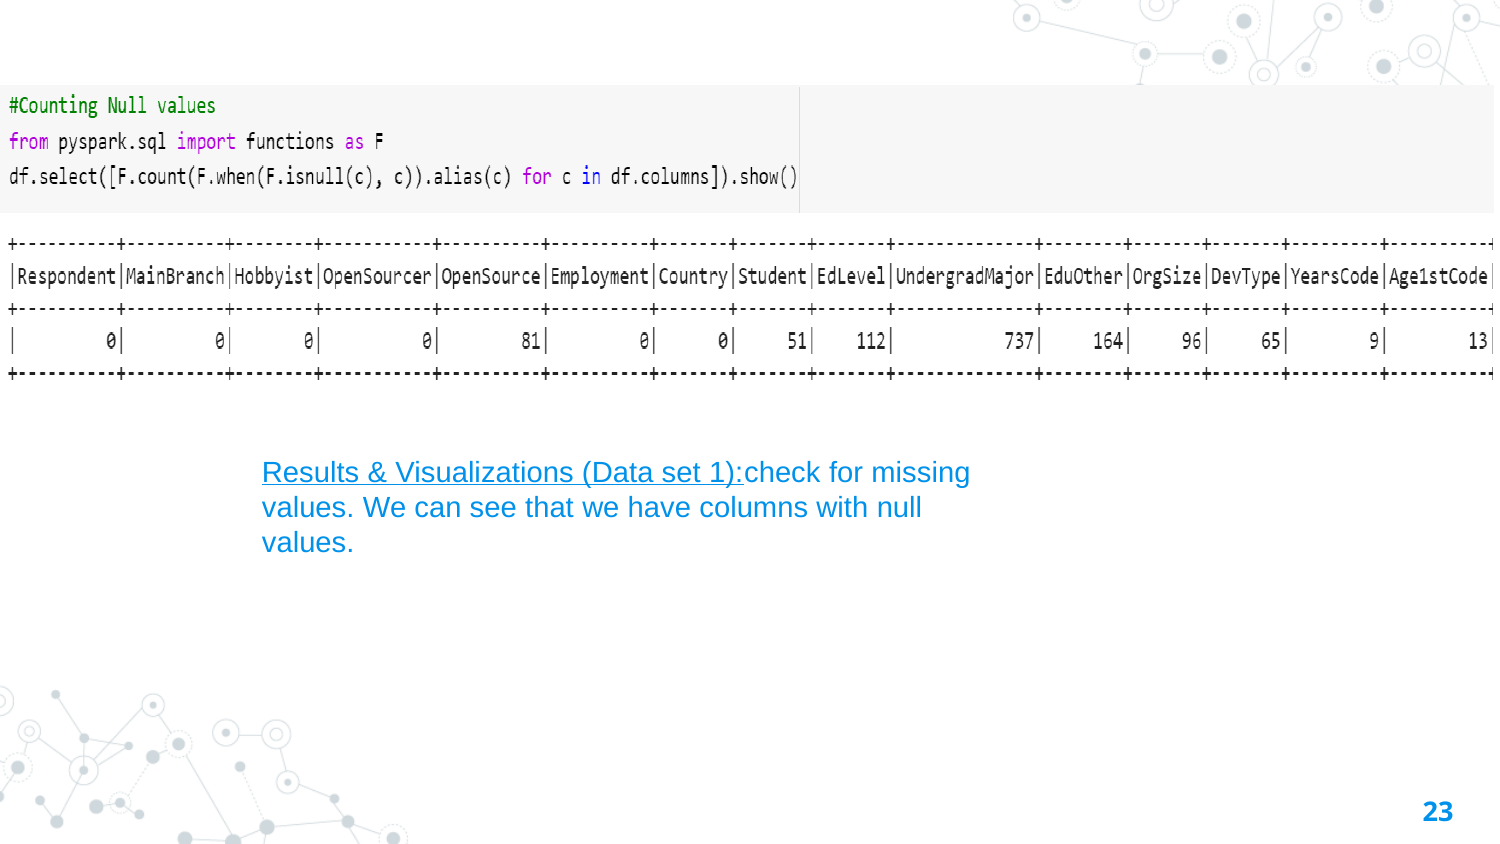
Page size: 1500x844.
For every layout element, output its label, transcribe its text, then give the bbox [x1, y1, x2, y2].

text_box Results & Visualizations (Data set 1):check for missing values. We can see that we have columns with null values. [247, 445, 998, 566]
picture [0, 0, 1500, 844]
slide_number 23 [1378, 779, 1469, 844]
